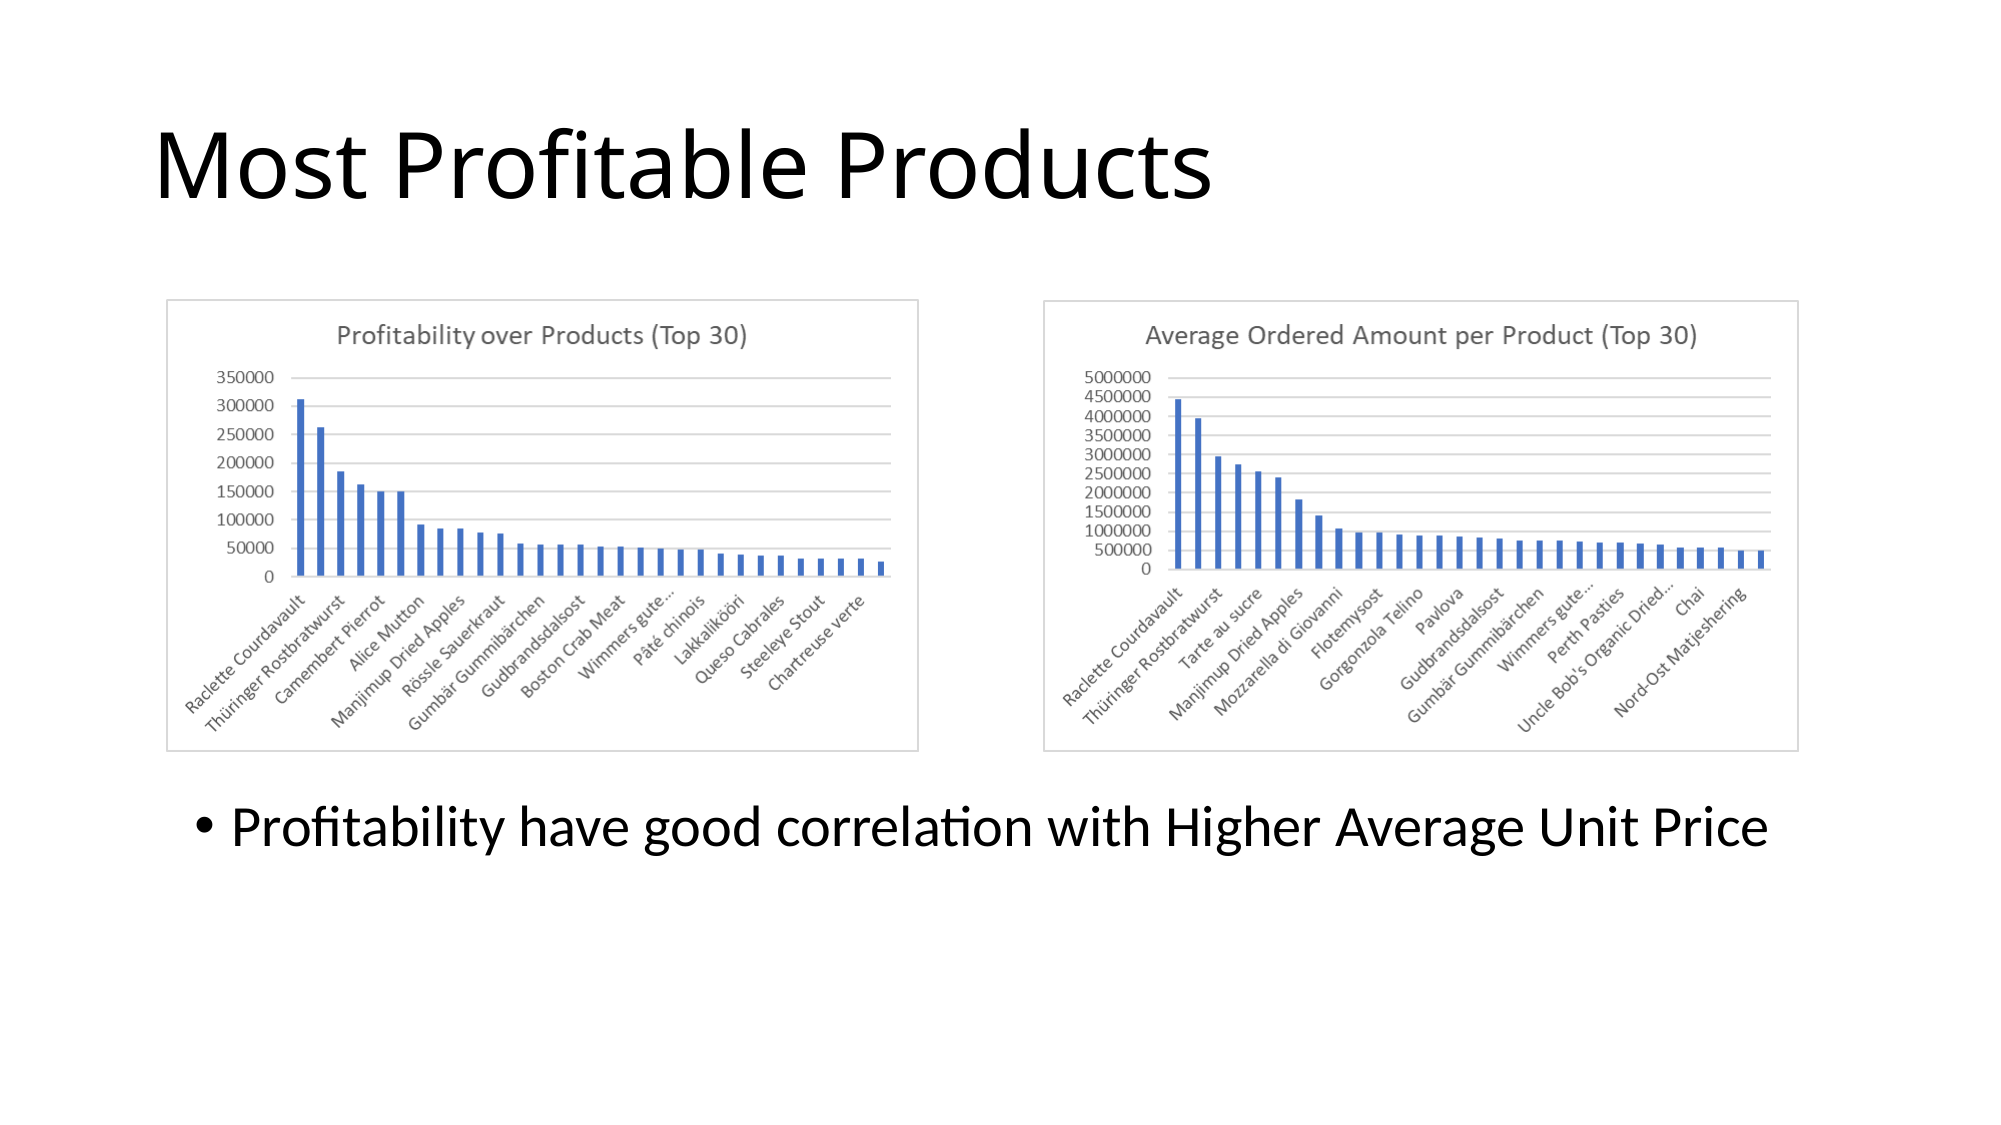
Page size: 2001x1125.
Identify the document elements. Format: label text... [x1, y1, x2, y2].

title Most Profitable Products [137, 59, 1863, 278]
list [1043, 300, 1799, 752]
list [166, 299, 919, 752]
text_box Profitability have good correlation with Higher Average Unit Price [179, 788, 1922, 1113]
